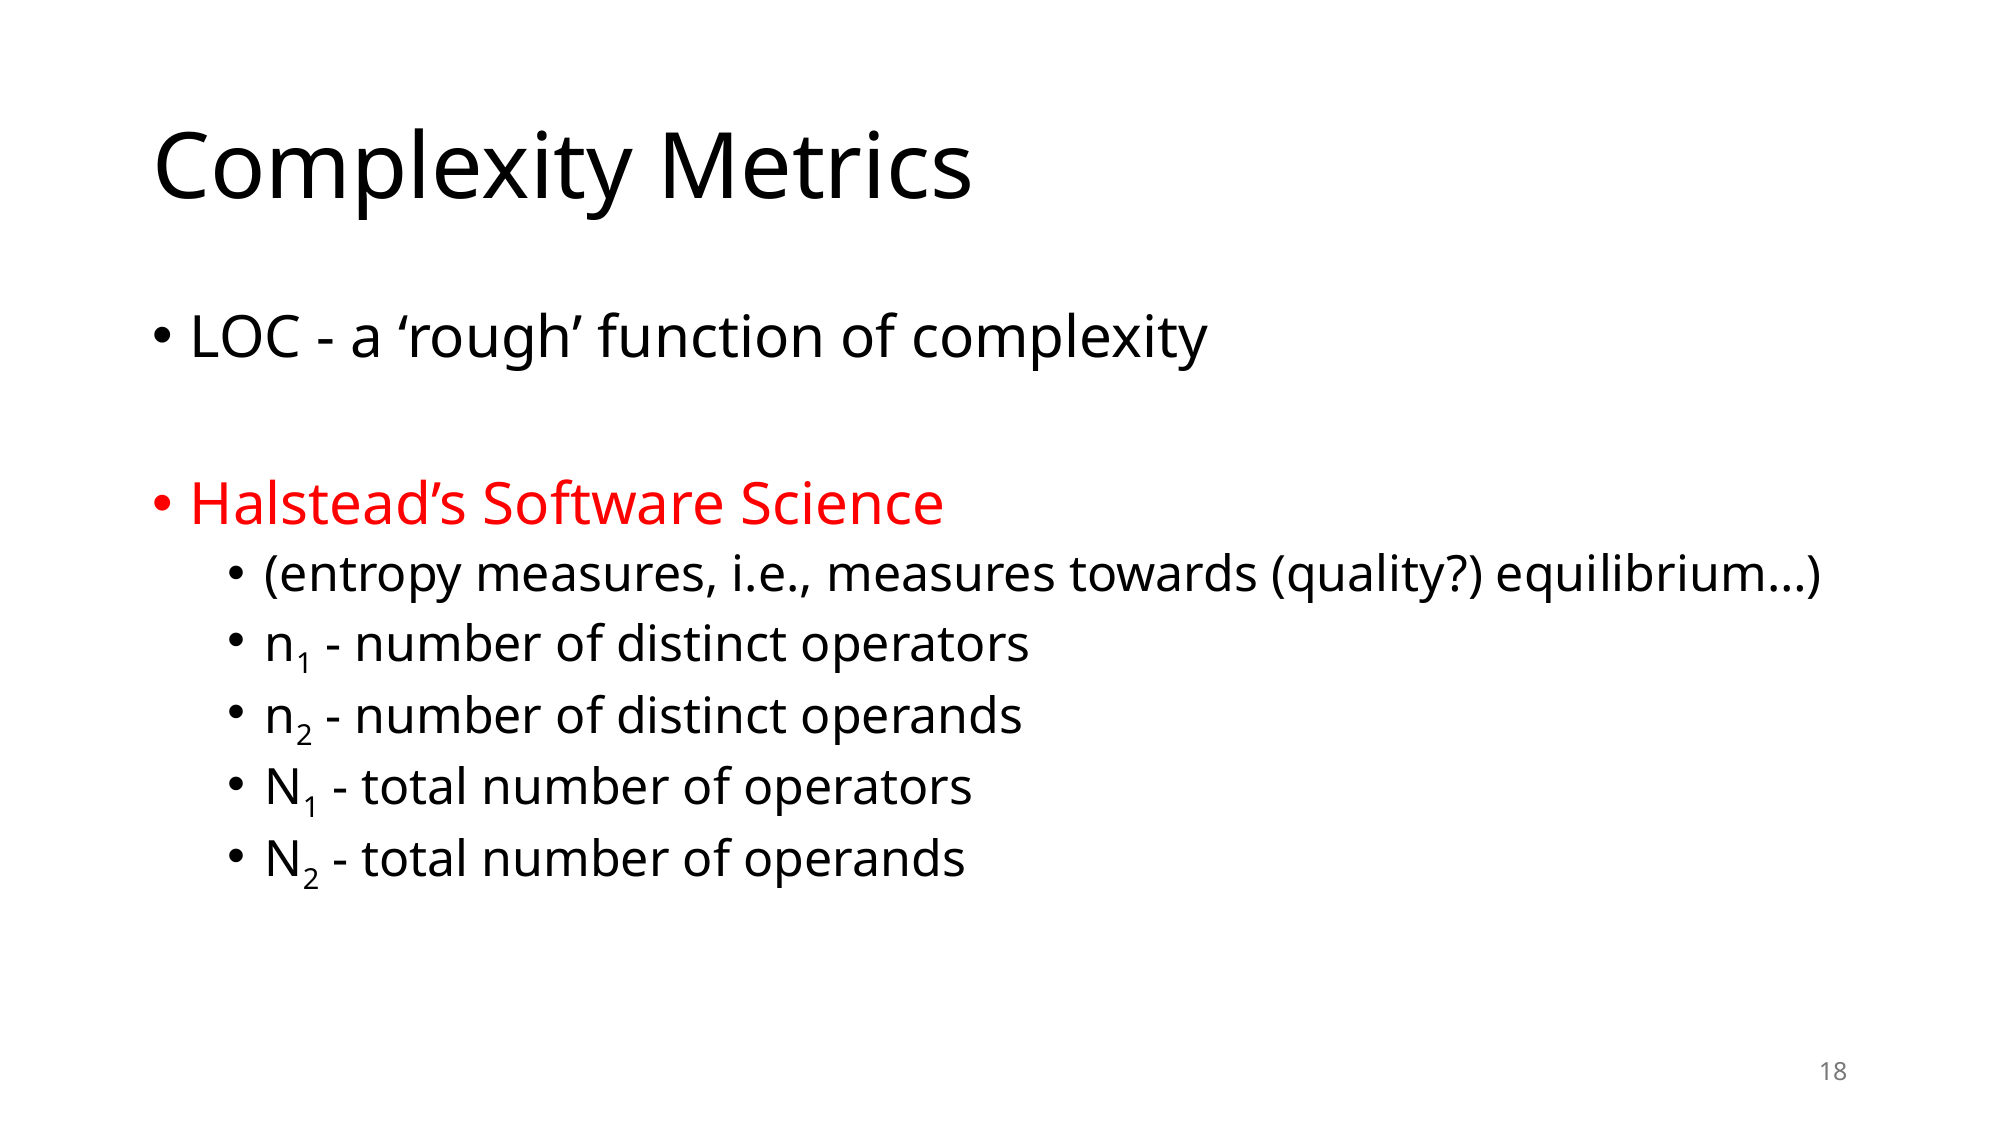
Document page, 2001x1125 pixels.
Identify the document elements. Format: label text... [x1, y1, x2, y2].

slide_number 18 [1412, 1042, 1863, 1103]
title Complexity Metrics [137, 59, 1863, 278]
list LOC - a ‘rough’ function of complexity Halstead’s Software Science (entropy measures, i.e., measures towards (quality?) equilibrium…) n1 - number of distinct operators n2 - number of distinct operands N1 - total number of operators N2 - total number of operands [137, 299, 1863, 1014]
